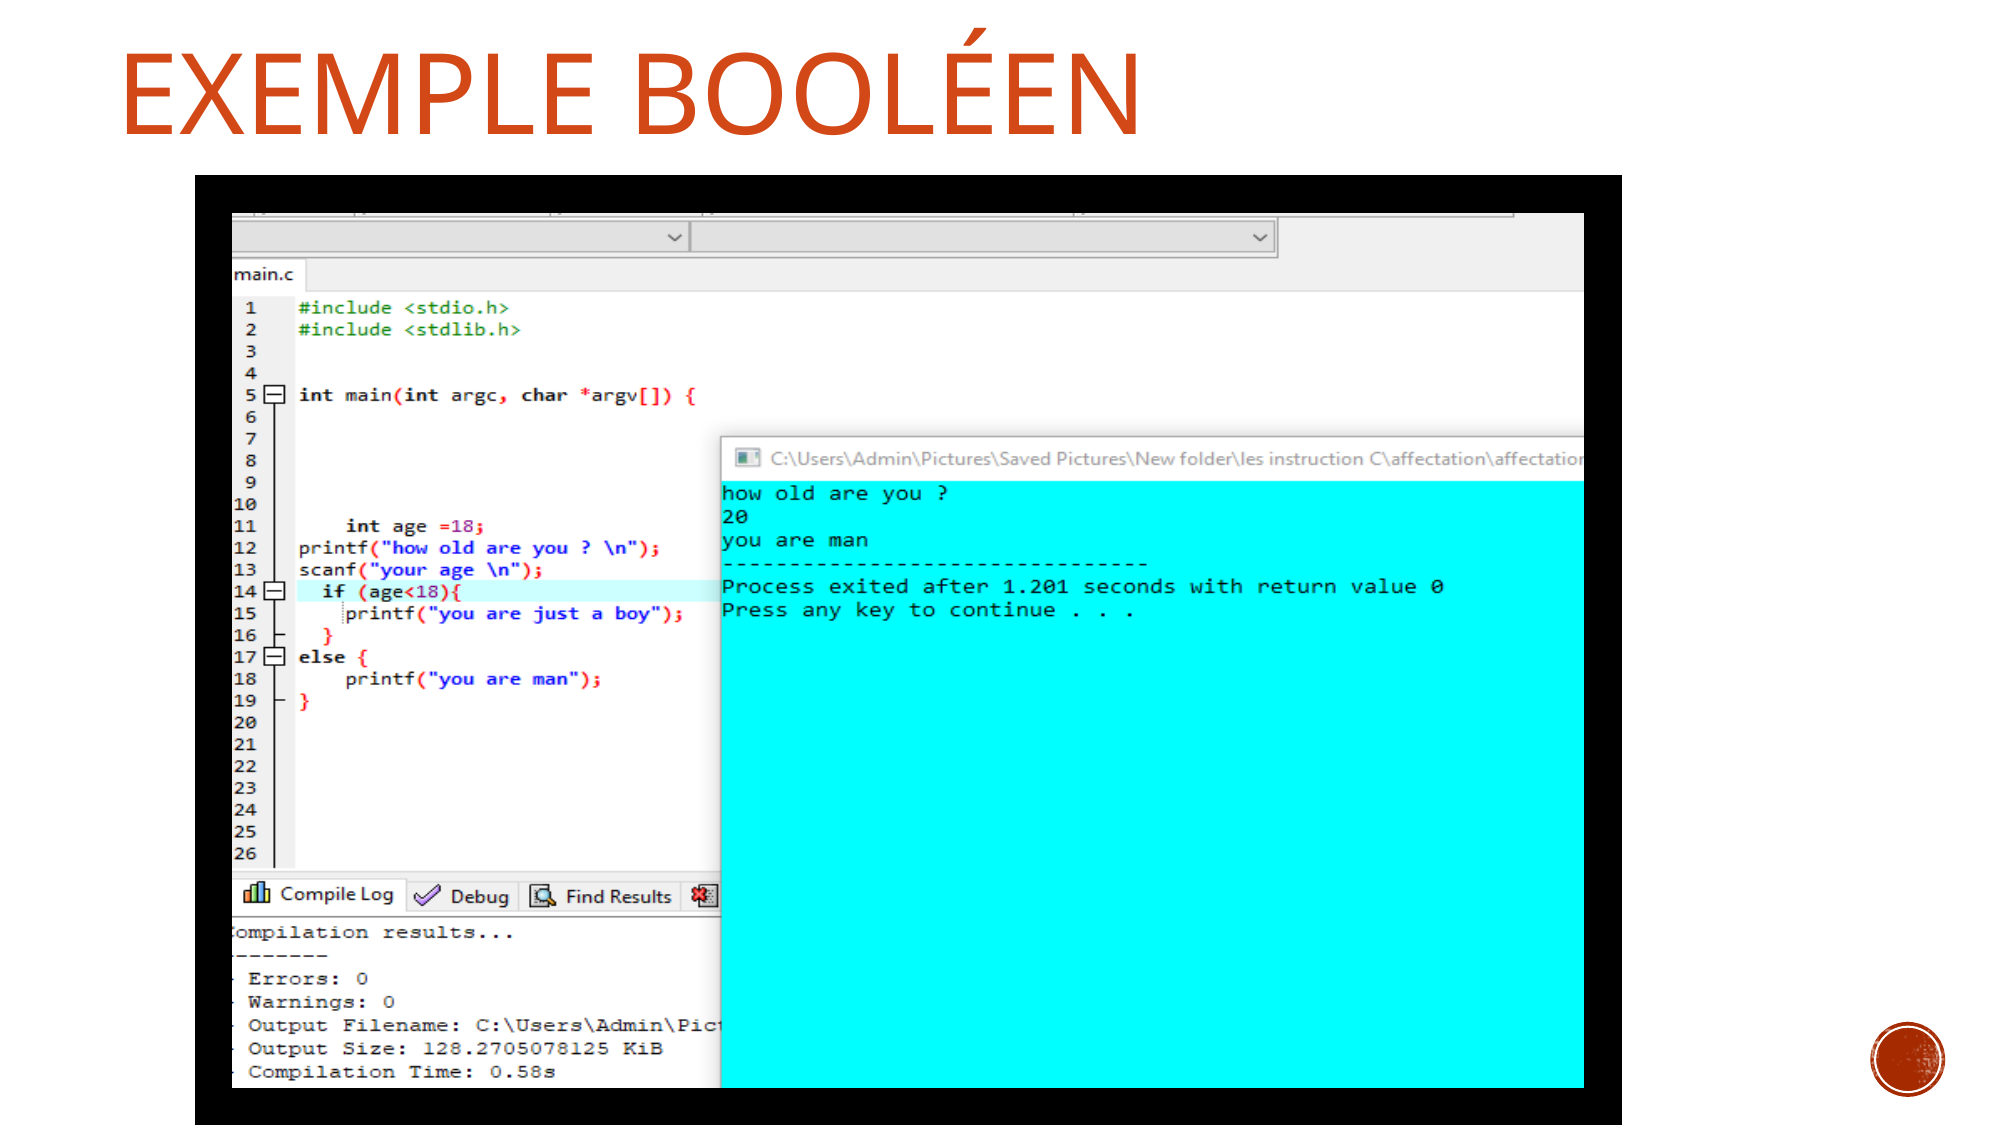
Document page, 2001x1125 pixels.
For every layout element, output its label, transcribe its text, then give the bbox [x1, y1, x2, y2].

title Exemple booléen [101, 0, 1752, 231]
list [235, 216, 1580, 1086]
